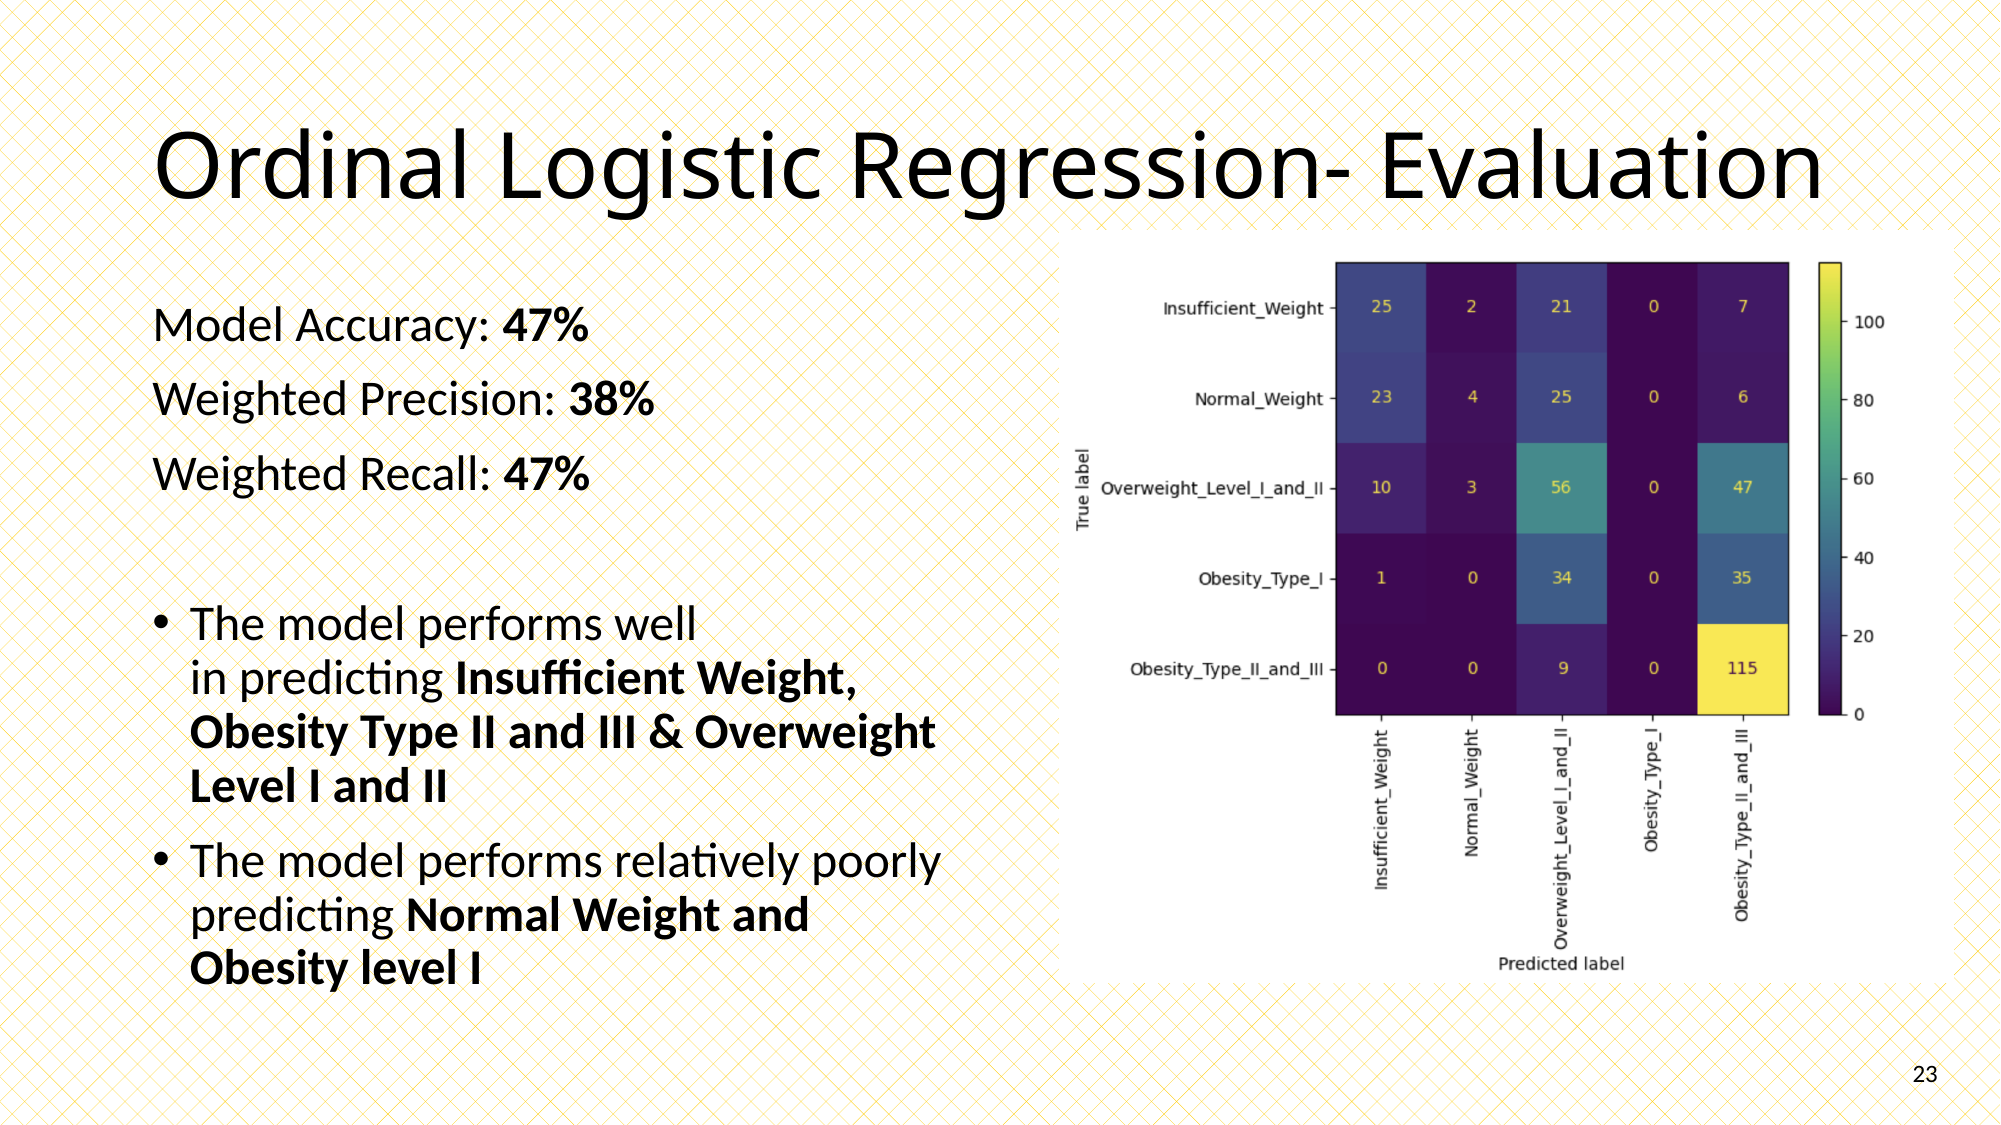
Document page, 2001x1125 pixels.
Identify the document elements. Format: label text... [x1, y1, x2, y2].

picture [1059, 229, 1954, 983]
slide_number 23 [1503, 1042, 1953, 1103]
text_box Model Accuracy: 47% Weighted Precision: 38% Weighted Recall: 47% The model performs well in predicting Insufficient Weight, Obesity Type II and III & Overweight Level I and II The model performs relatively poorly predicting Normal Weight and Obesity level I [137, 290, 971, 1014]
title Ordinal Logistic Regression- Evaluation [137, 59, 1863, 278]
